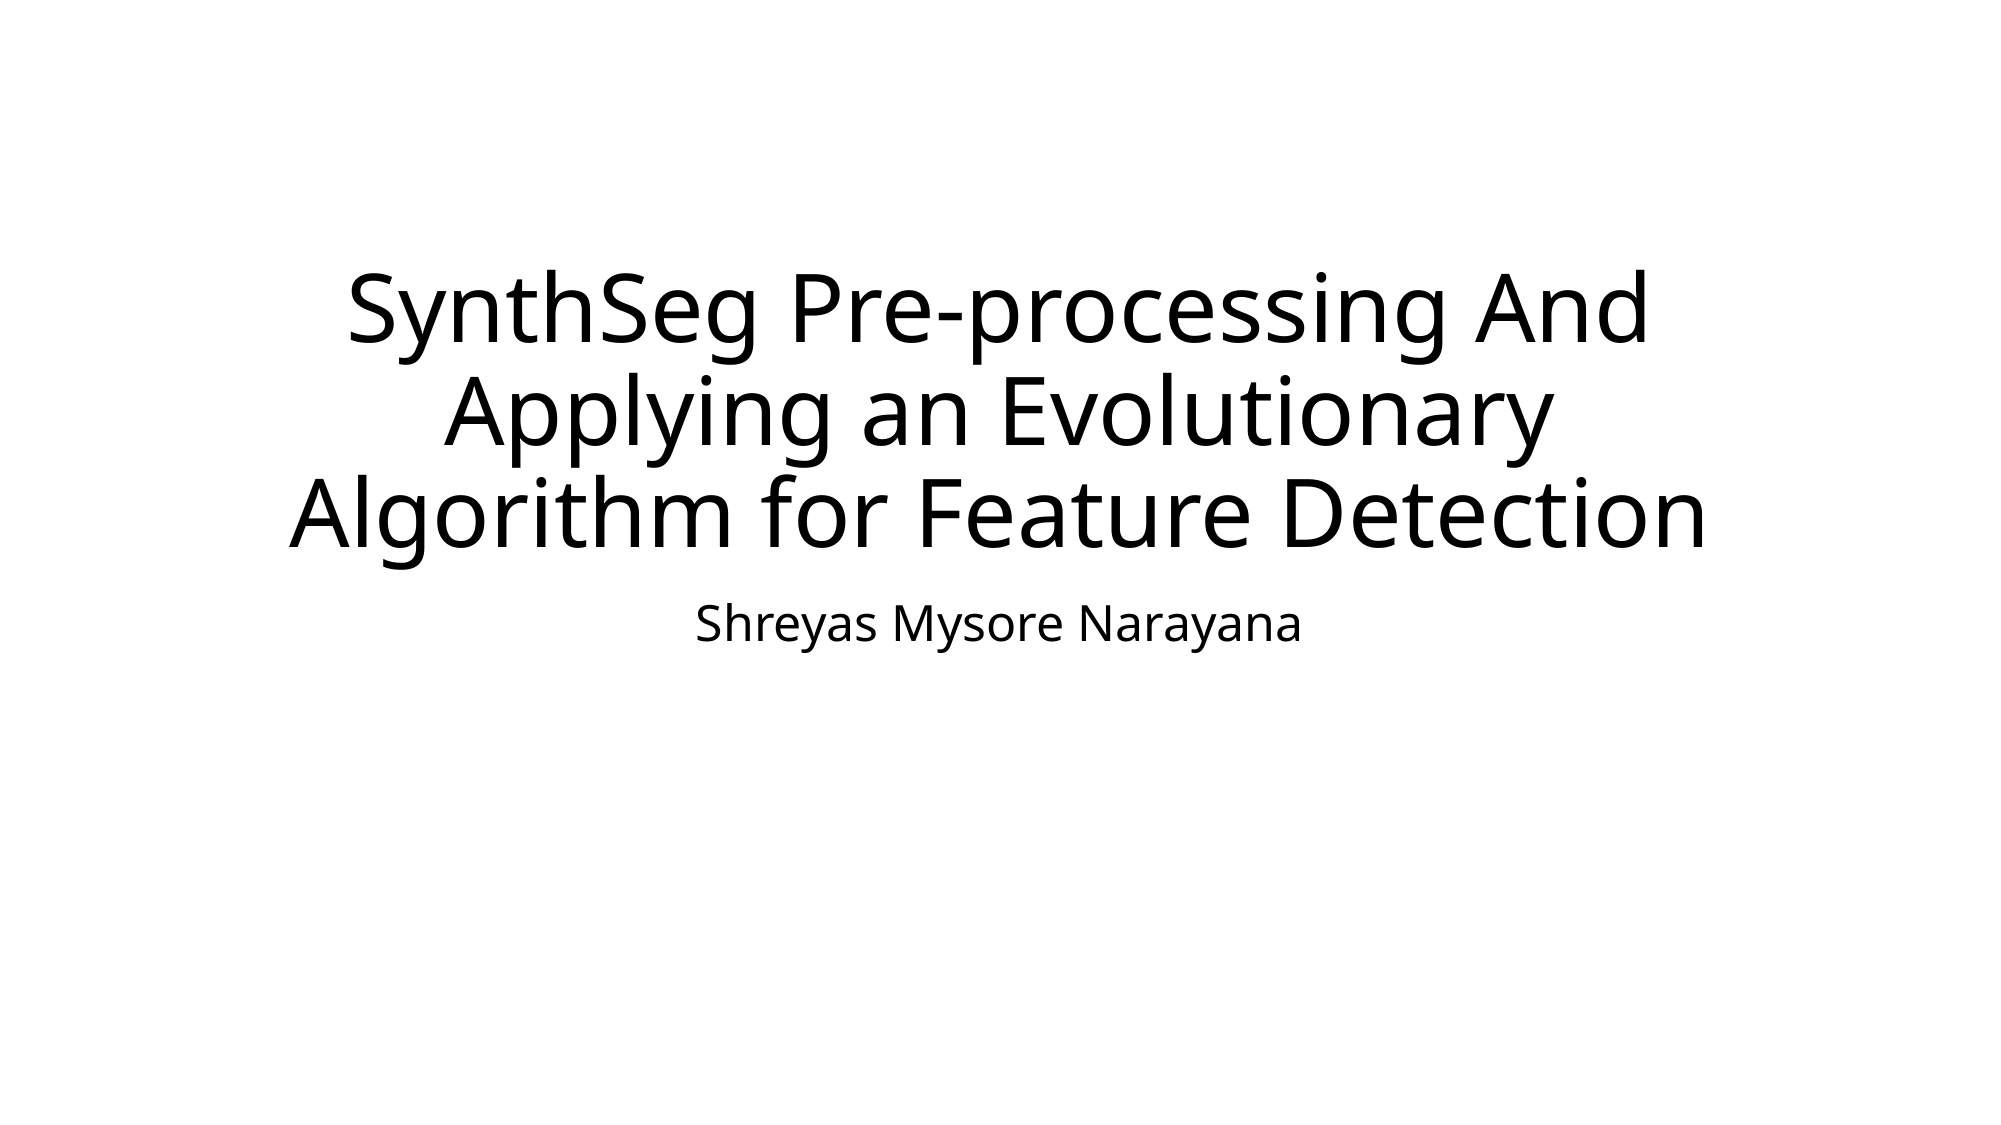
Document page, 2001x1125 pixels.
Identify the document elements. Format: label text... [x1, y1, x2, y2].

subtitle Shreyas Mysore Narayana [249, 590, 1750, 863]
title SynthSeg Pre-processing And Applying an Evolutionary Algorithm for Feature Detection [249, 184, 1750, 576]
